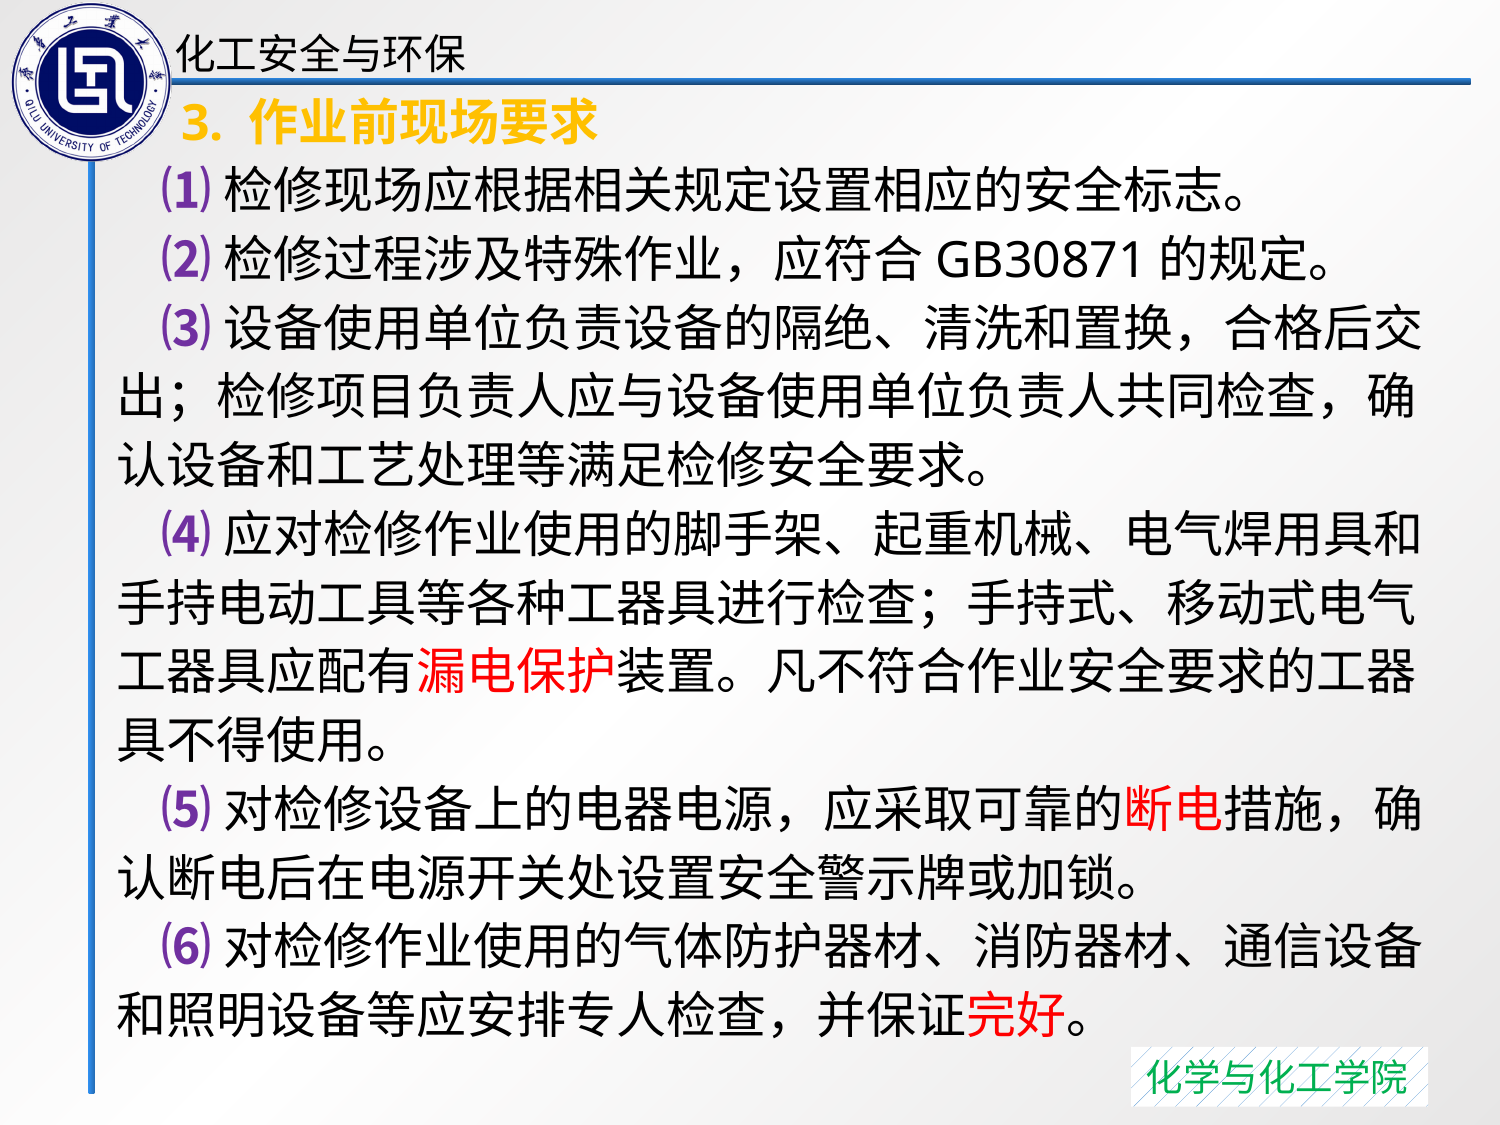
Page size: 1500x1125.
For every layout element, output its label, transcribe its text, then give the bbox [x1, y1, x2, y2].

list 3. 作业前现场要求 ⑴检修现场应根据相关规定设置相应的安全标志。 ⑵检修过程涉及特殊作业，应符合GB30871的规定。 ⑶设备使用单位负责设备的隔绝、清洗和置换，合格后交出；检修项目负责人应与设备使用单位负责人共同检查，确认设备和工艺处理等满足检修安全要求。 ⑷应对检修作业使用的脚手架、起重机械、电气焊用具和手持电动工具等各种工器具进行检查；手持式、移动式电气工器具应配有漏电保护装置。凡不符合作业安全要求的工器具不得使用。 ⑸对检修设备上的电器电源，应采取可靠的断电措施，确认断电后在电源开关处设置安全警示牌或加锁。 ⑹对检修作业使用的气体防护器材、消防器材、通信设备和照明设备等应安排专人检查，并保证完好。 [101, 82, 1471, 1050]
picture [11, 2, 172, 162]
